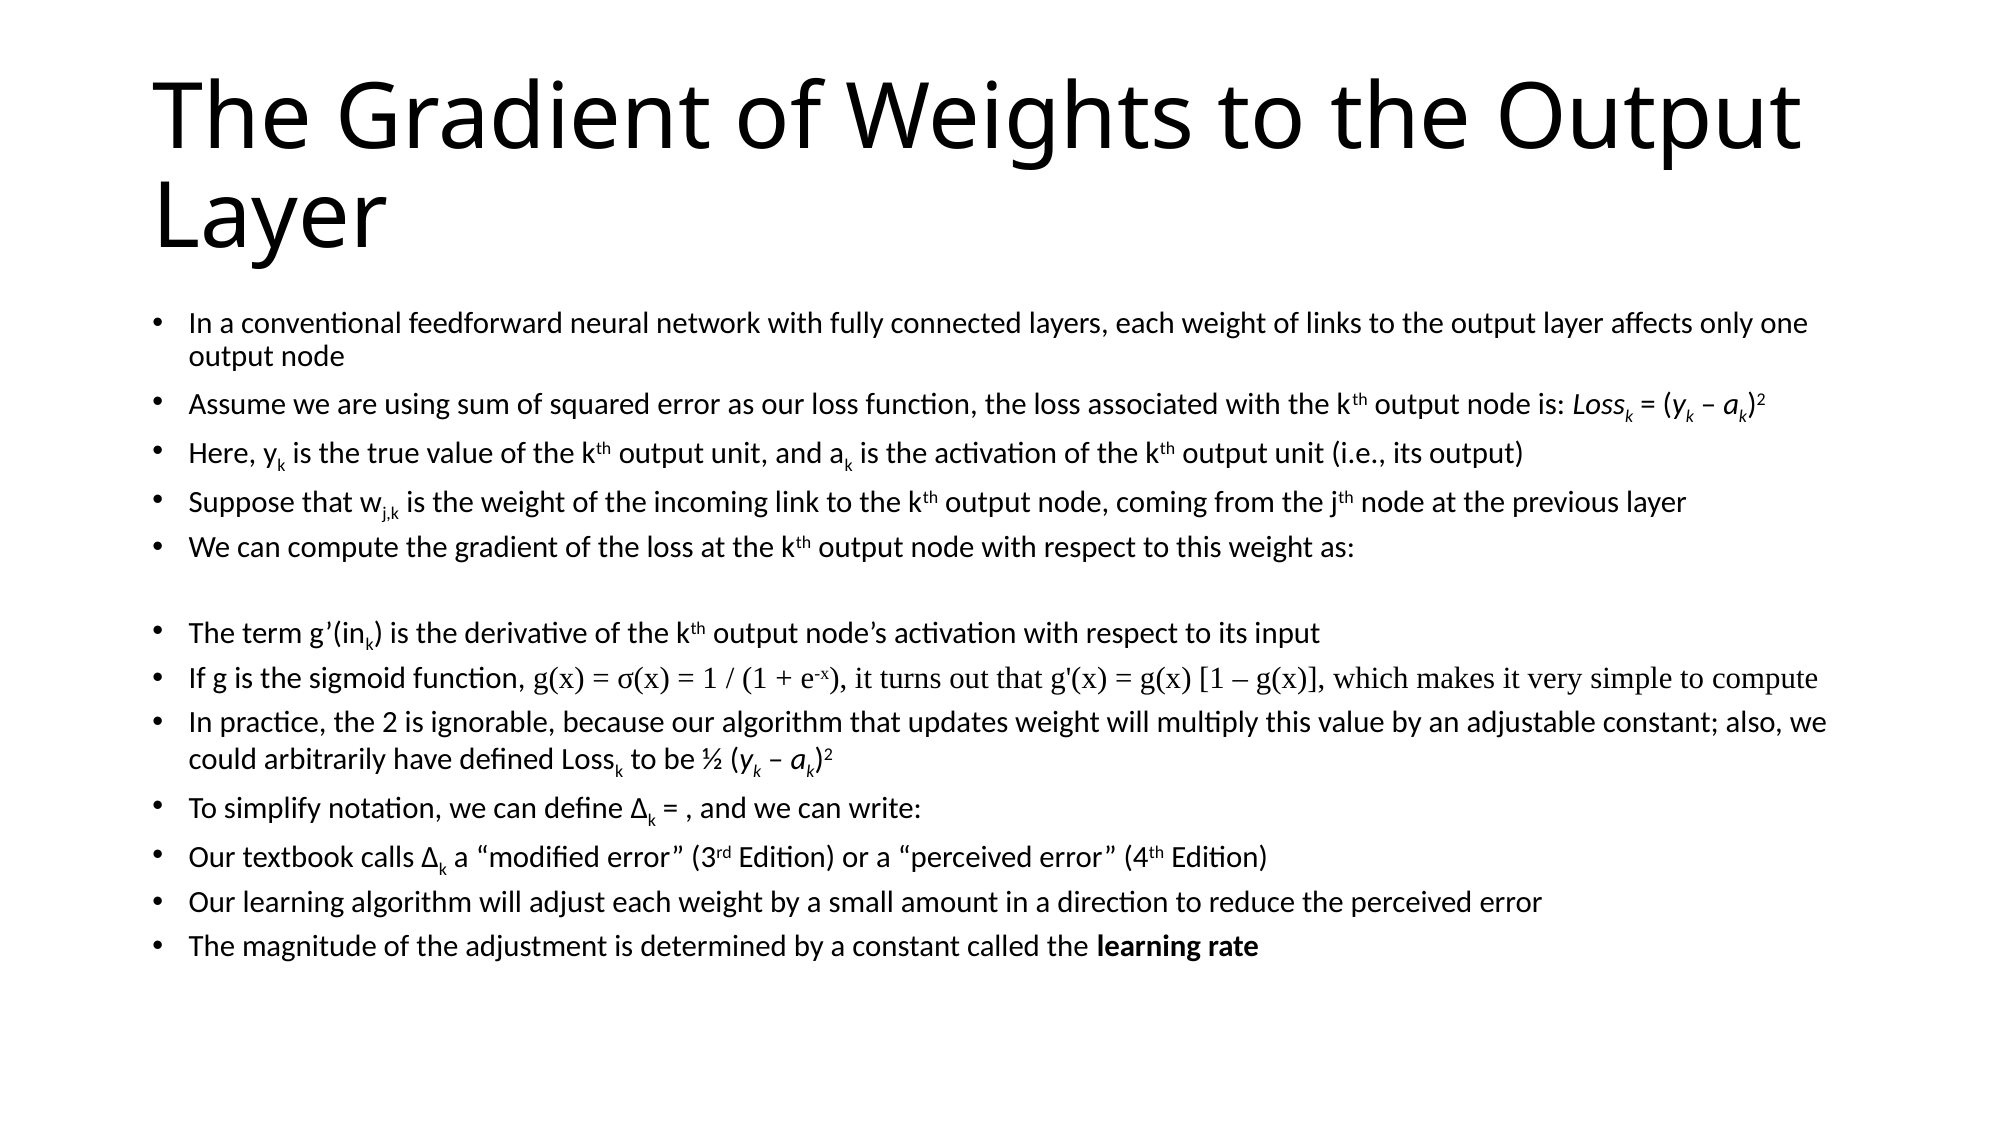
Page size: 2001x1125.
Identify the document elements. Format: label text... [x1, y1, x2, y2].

title The Gradient of Weights to the Output Layer [137, 59, 1863, 278]
